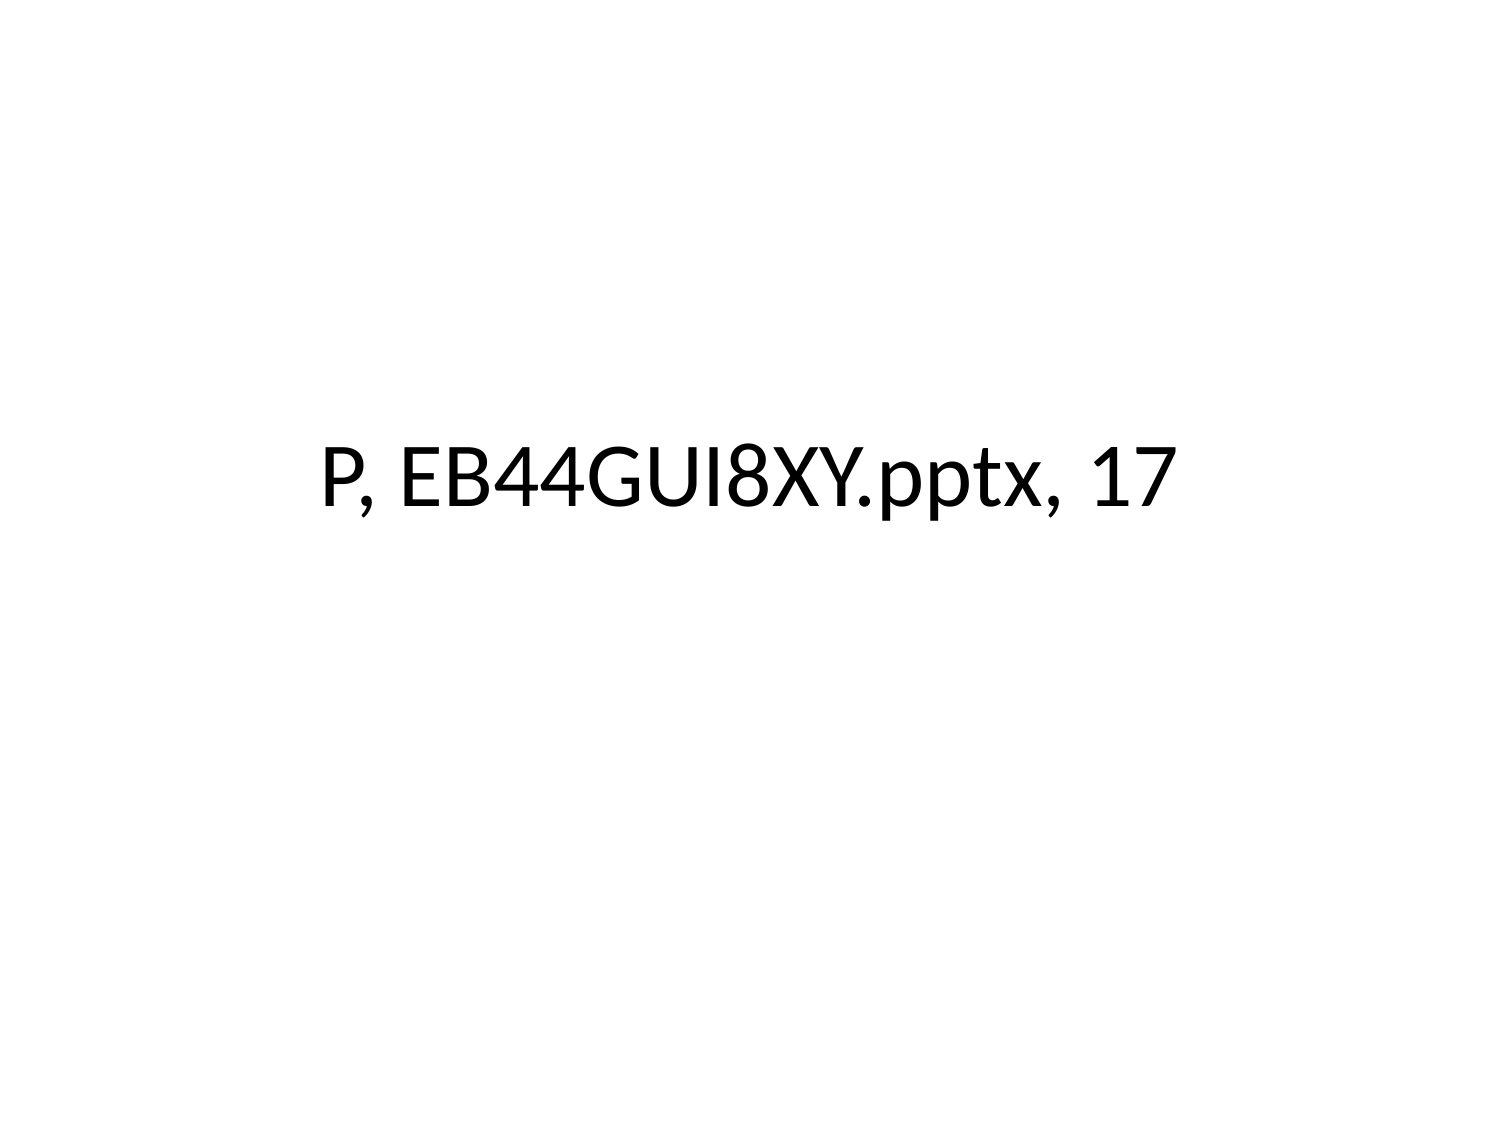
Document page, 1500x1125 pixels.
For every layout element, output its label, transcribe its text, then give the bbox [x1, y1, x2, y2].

title P, EB44GUI8XY.pptx, 17 [112, 349, 1388, 591]
